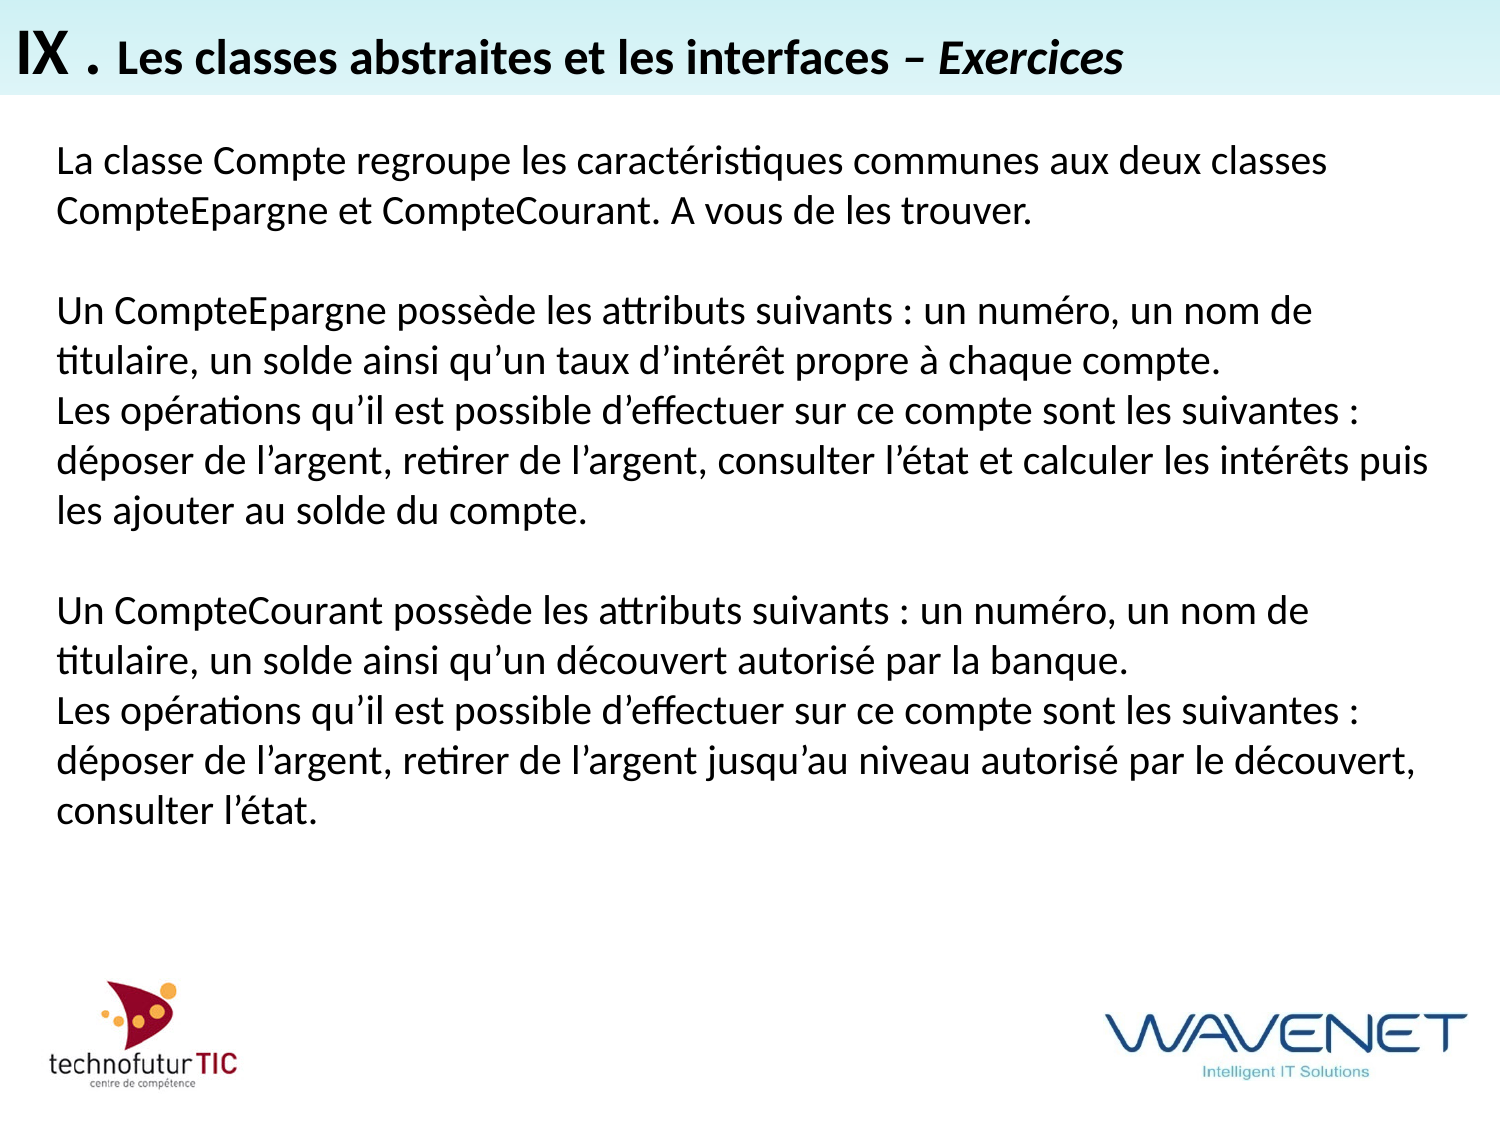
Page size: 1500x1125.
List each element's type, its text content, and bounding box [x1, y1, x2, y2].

picture [1103, 1012, 1469, 1081]
picture [41, 970, 245, 1094]
text_box IX . Les classes abstraites et les interfaces – Exercices [0, 0, 1500, 95]
text_box La classe Compte regroupe les caractéristiques communes aux deux classes CompteEpargne et CompteCourant. A vous de les trouver. Un CompteEpargne possède les attributs suivants : un numéro, un nom de titulaire, un solde ainsi qu’un taux d’intérêt propre à chaque compte. Les opérations qu’il est possible d’effectuer sur ce compte sont les suivantes : déposer de l’argent, retirer de l’argent, consulter l’état et calculer les intérêts puis les ajouter au solde du compte. Un CompteCourant possède les attributs suivants : un numéro, un nom de titulaire, un solde ainsi qu’un découvert autorisé par la banque. Les opérations qu’il est possible d’effectuer sur ce compte sont les suivantes : déposer de l’argent, retirer de l’argent jusqu’au niveau autorisé par le découvert, consulter l’état. [41, 125, 1459, 841]
